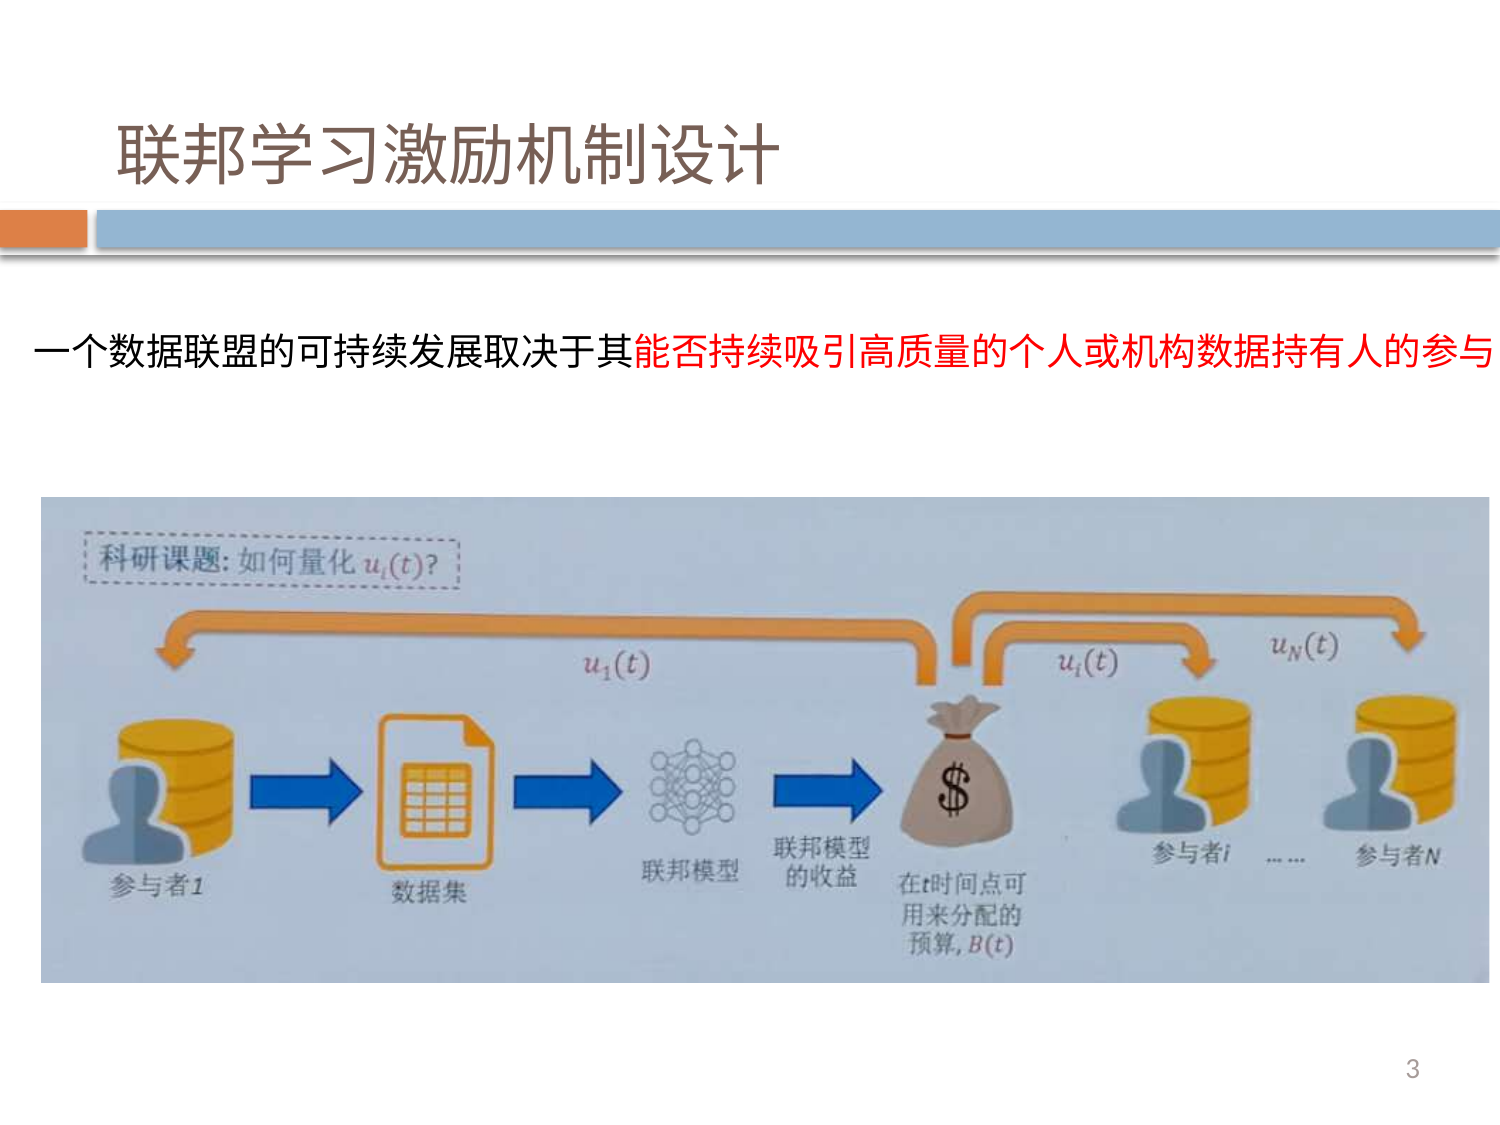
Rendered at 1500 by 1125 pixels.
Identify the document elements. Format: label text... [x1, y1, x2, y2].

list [40, 497, 1490, 983]
text_box 一个数据联盟的可持续发展取决于其能否持续吸引高质量的个人或机构数据持有人的参与 [19, 320, 1500, 380]
slide_number 3 [1316, 1046, 1436, 1087]
title 联邦学习激励机制设计 [100, 37, 1438, 200]
